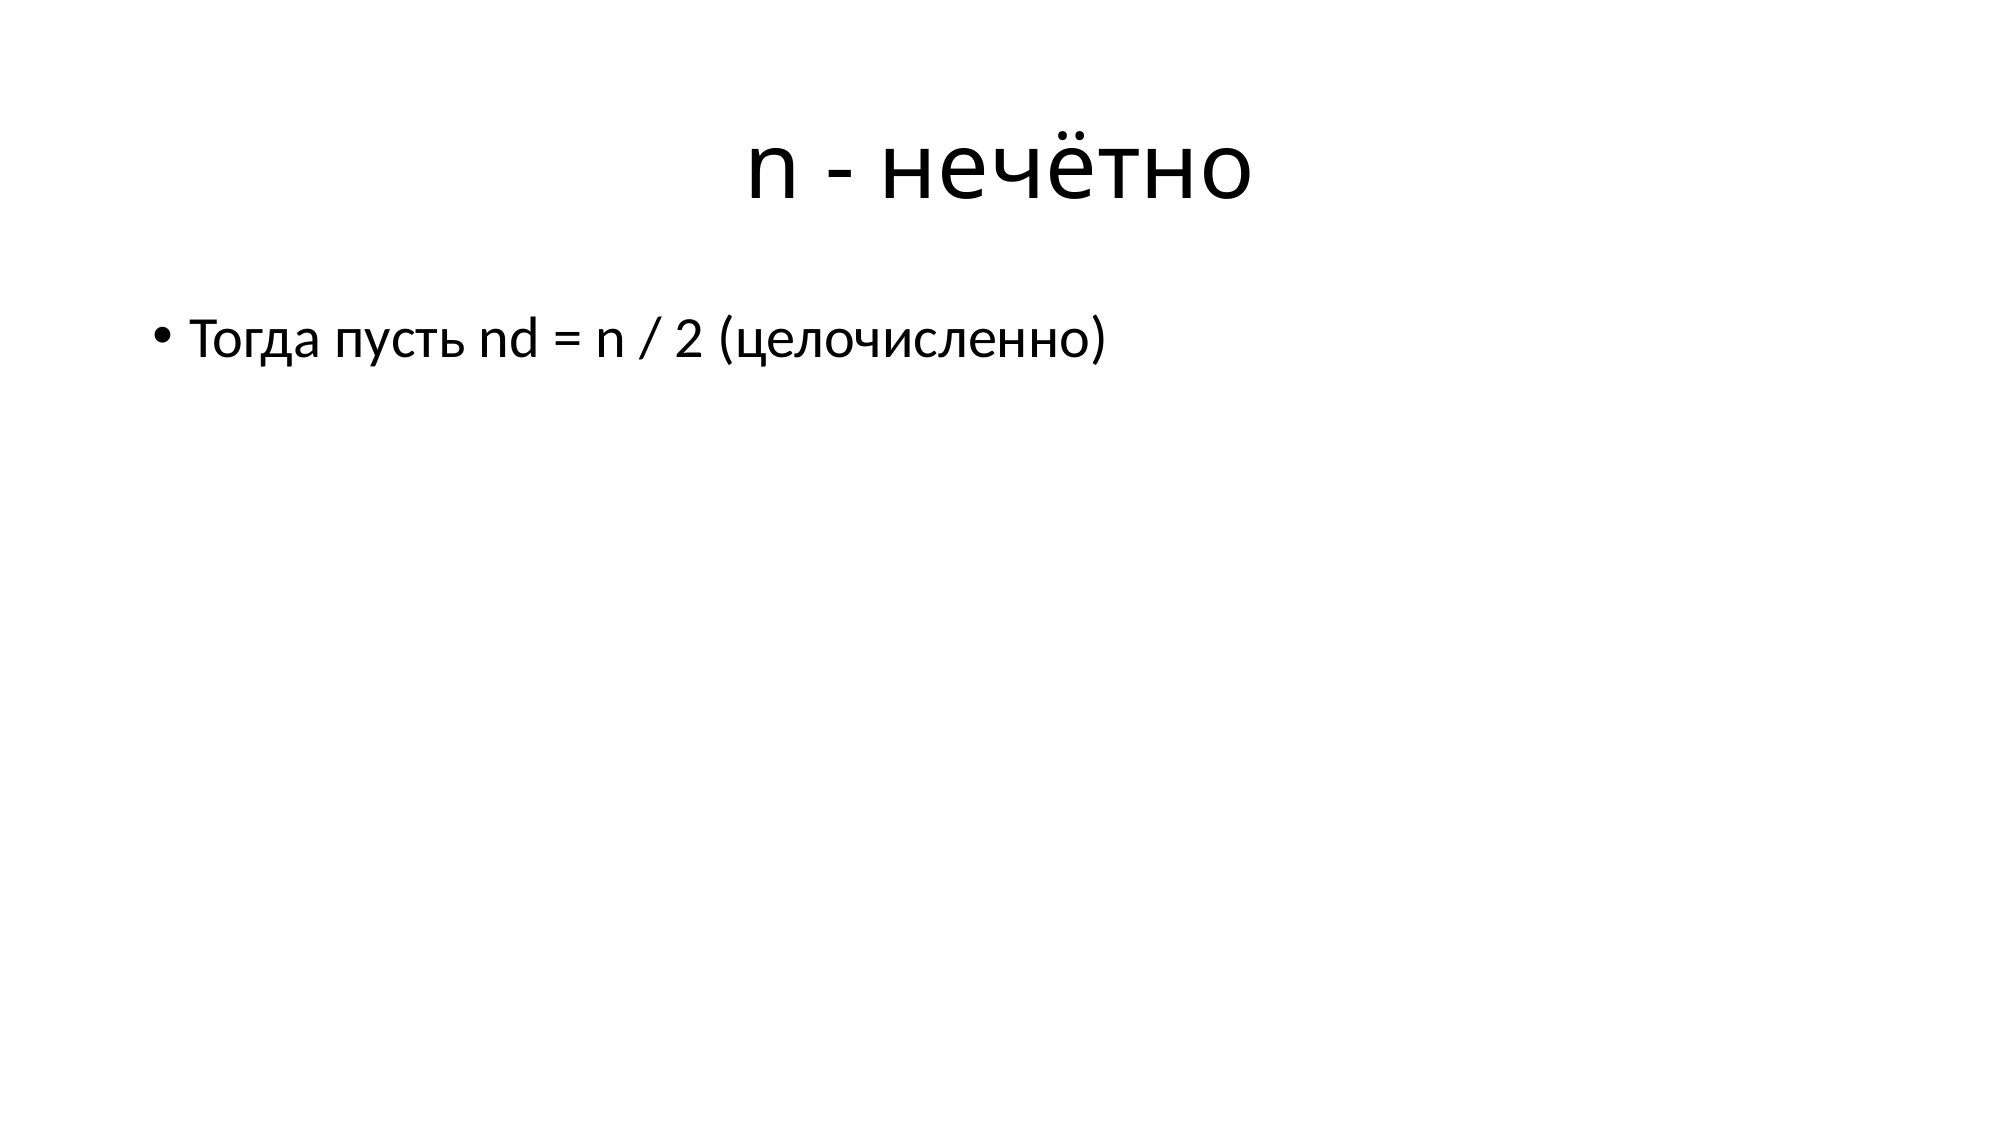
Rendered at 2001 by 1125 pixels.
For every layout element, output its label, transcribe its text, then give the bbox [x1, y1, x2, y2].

list Тогда пусть nd = n / 2 (целочисленно) [137, 299, 1863, 1014]
title n - нечётно [137, 59, 1863, 278]
